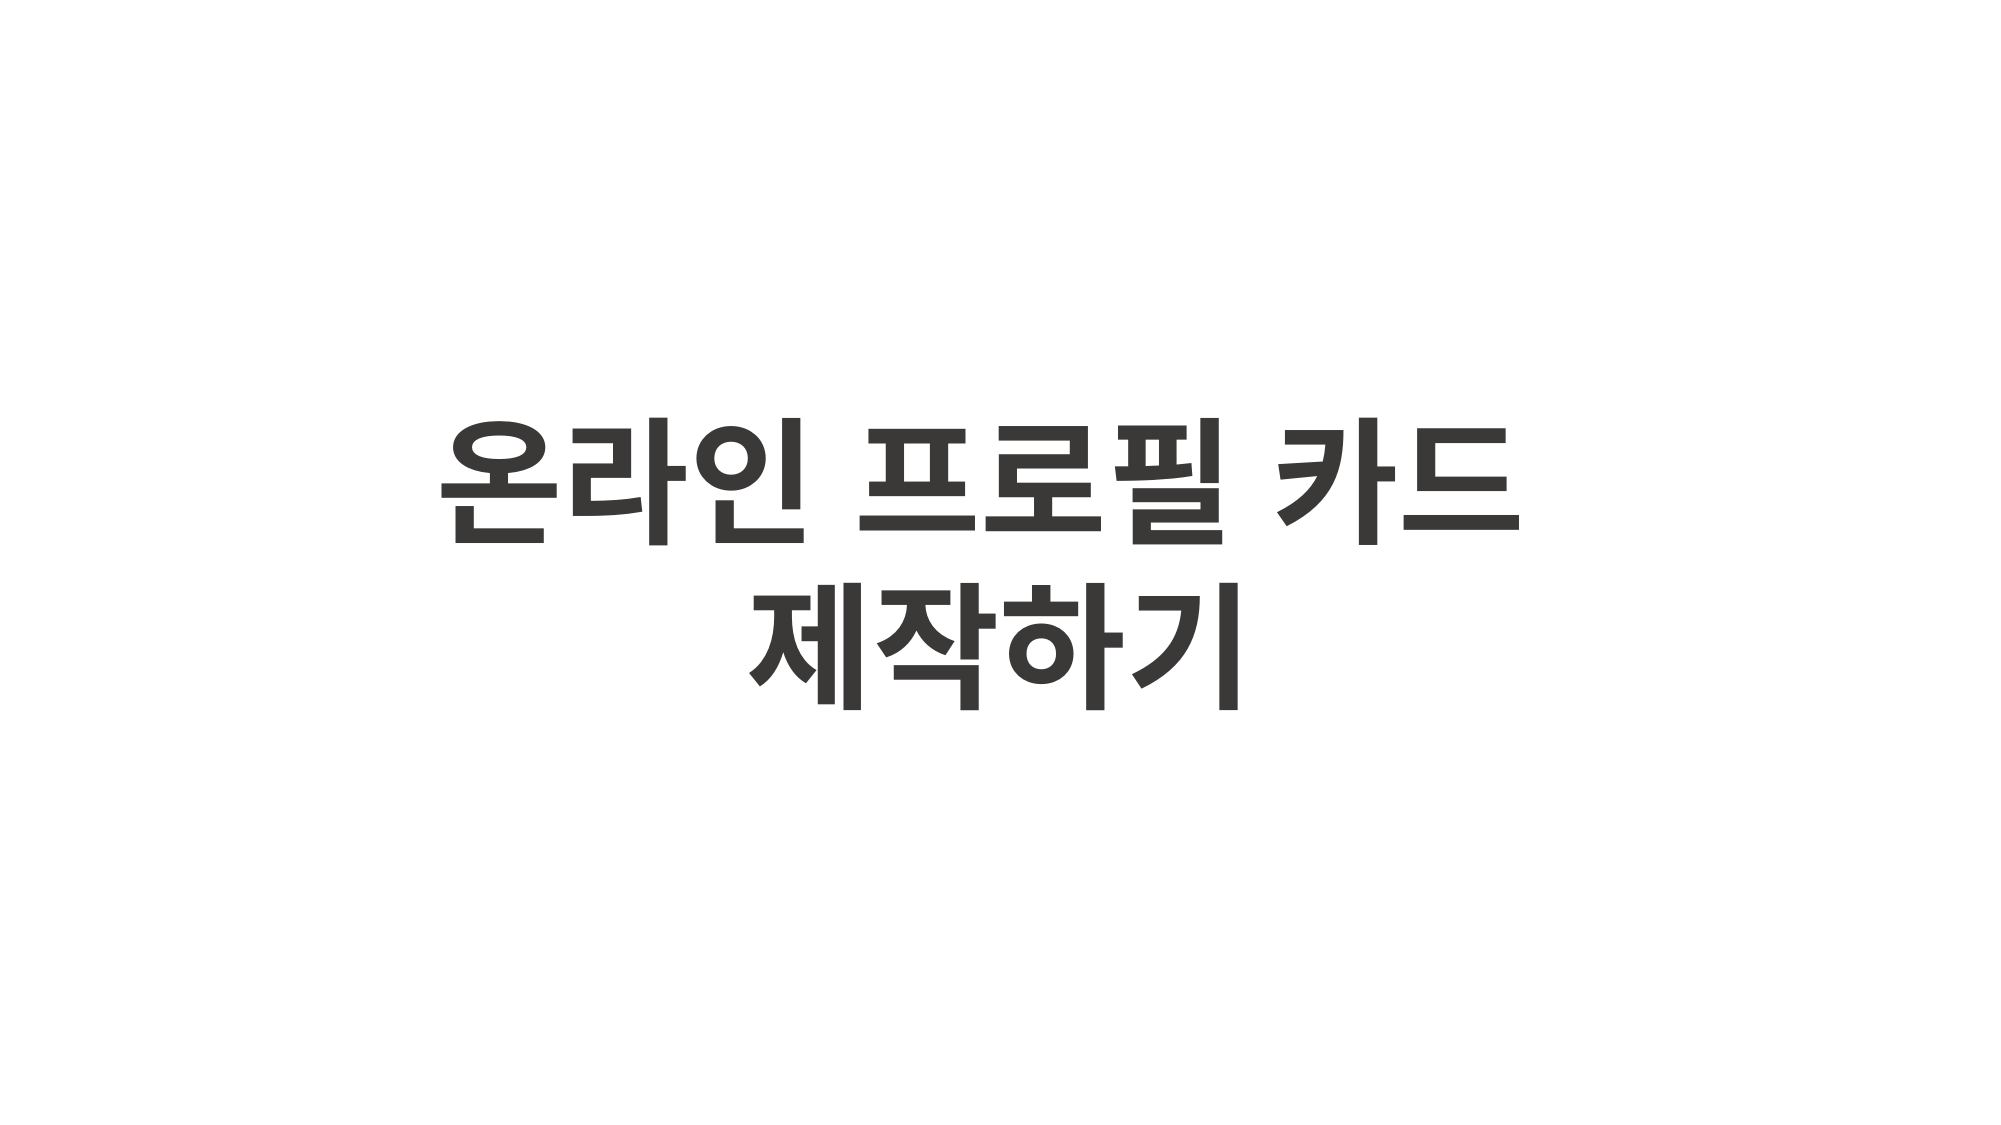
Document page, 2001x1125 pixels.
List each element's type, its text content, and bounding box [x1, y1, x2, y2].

text_box 온라인 프로필 카드 제작하기 [163, 388, 1837, 733]
